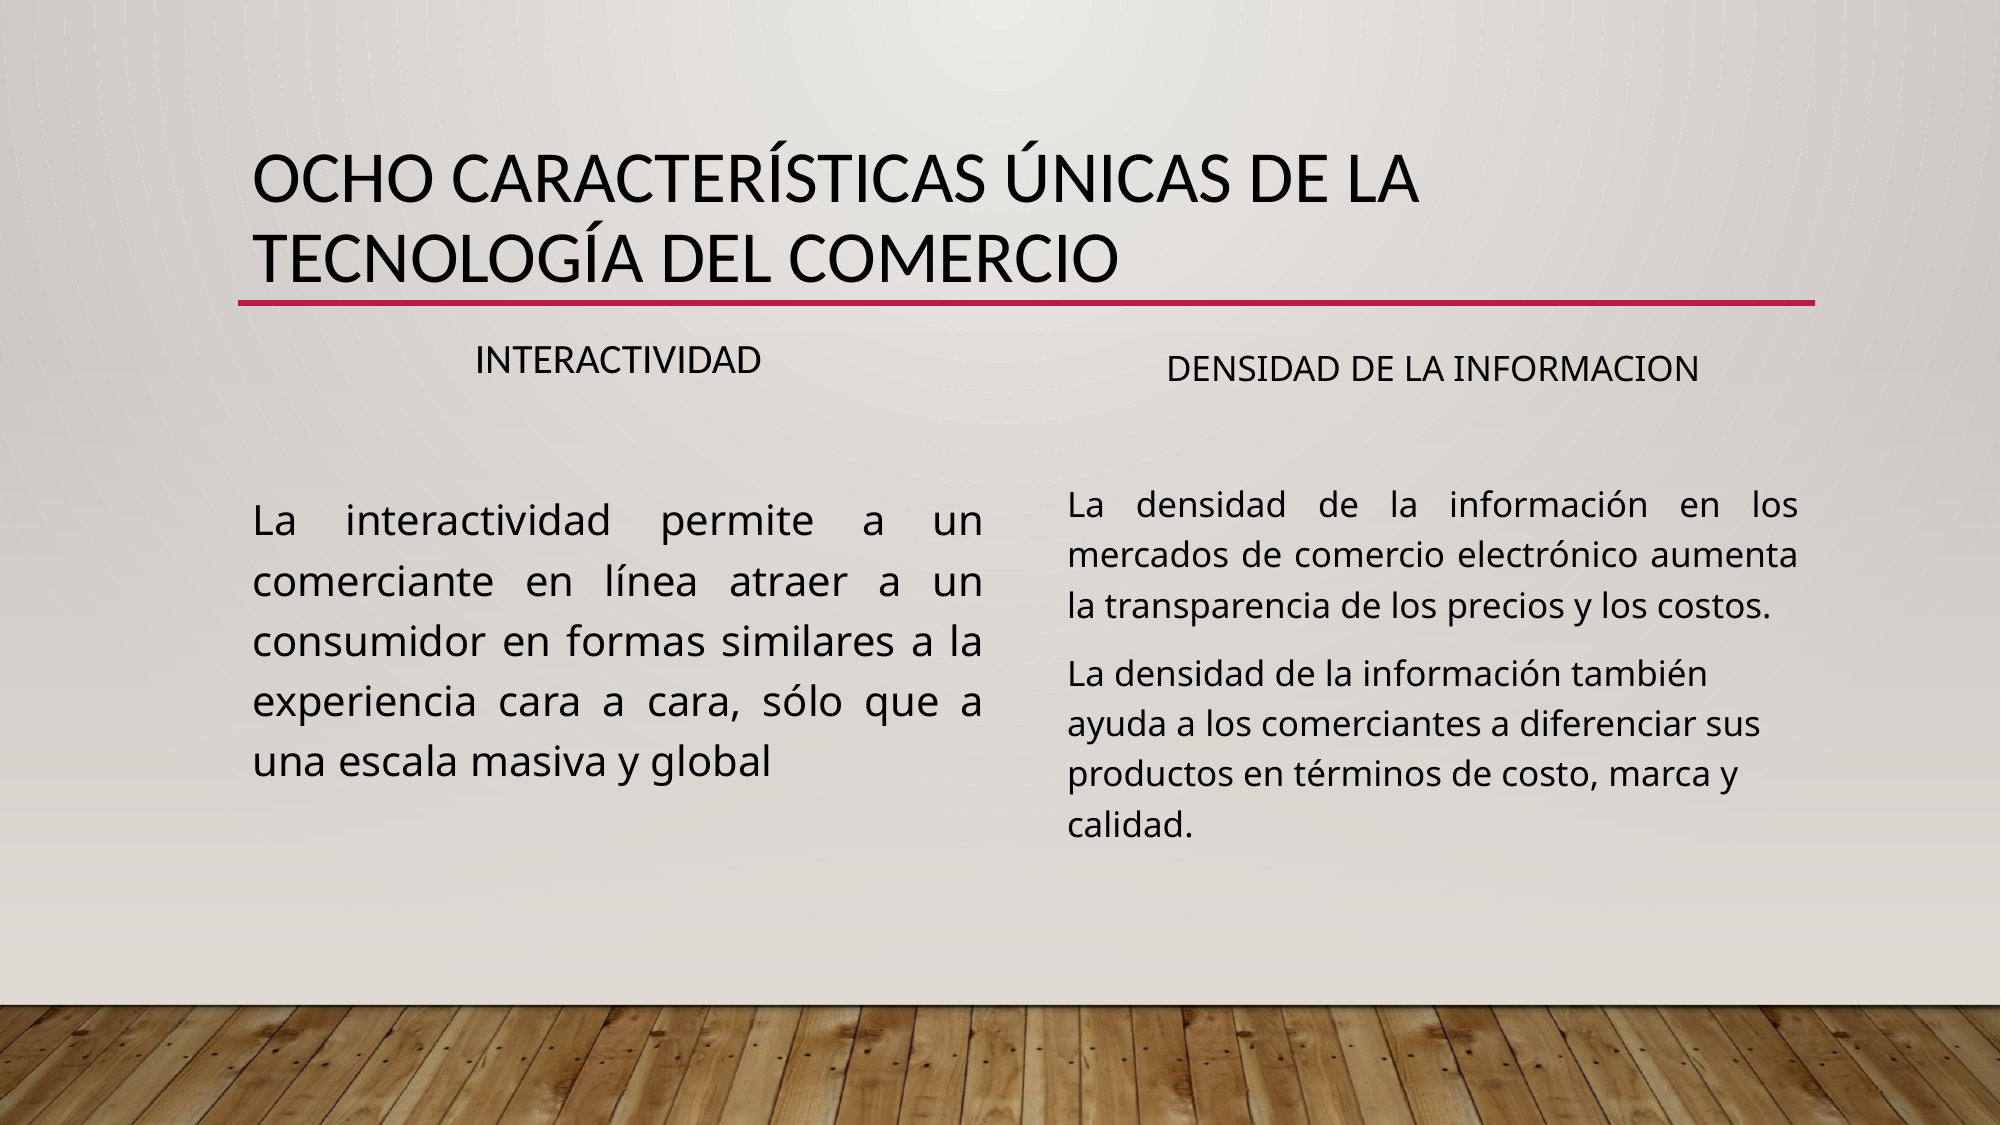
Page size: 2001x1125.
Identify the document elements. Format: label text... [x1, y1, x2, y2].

picture [0, 1005, 2000, 1125]
title Ocho Características únicas de la Tecnología del Comercio [237, 132, 1814, 306]
list DENSIDAD DE LA INFORMACION La densidad de la información en los mercados de comercio electrónico aumenta la transparencia de los precios y los costos. La densidad de la información también ayuda a los comerciantes a diferenciar sus productos en términos de costo, marca y calidad. [1052, 330, 1815, 896]
list INTERACTIVIDAD La interactividad permite a un comerciante en línea atraer a un consumidor en formas similares a la experiencia cara a cara, sólo que a una escala masiva y global [237, 329, 1000, 896]
